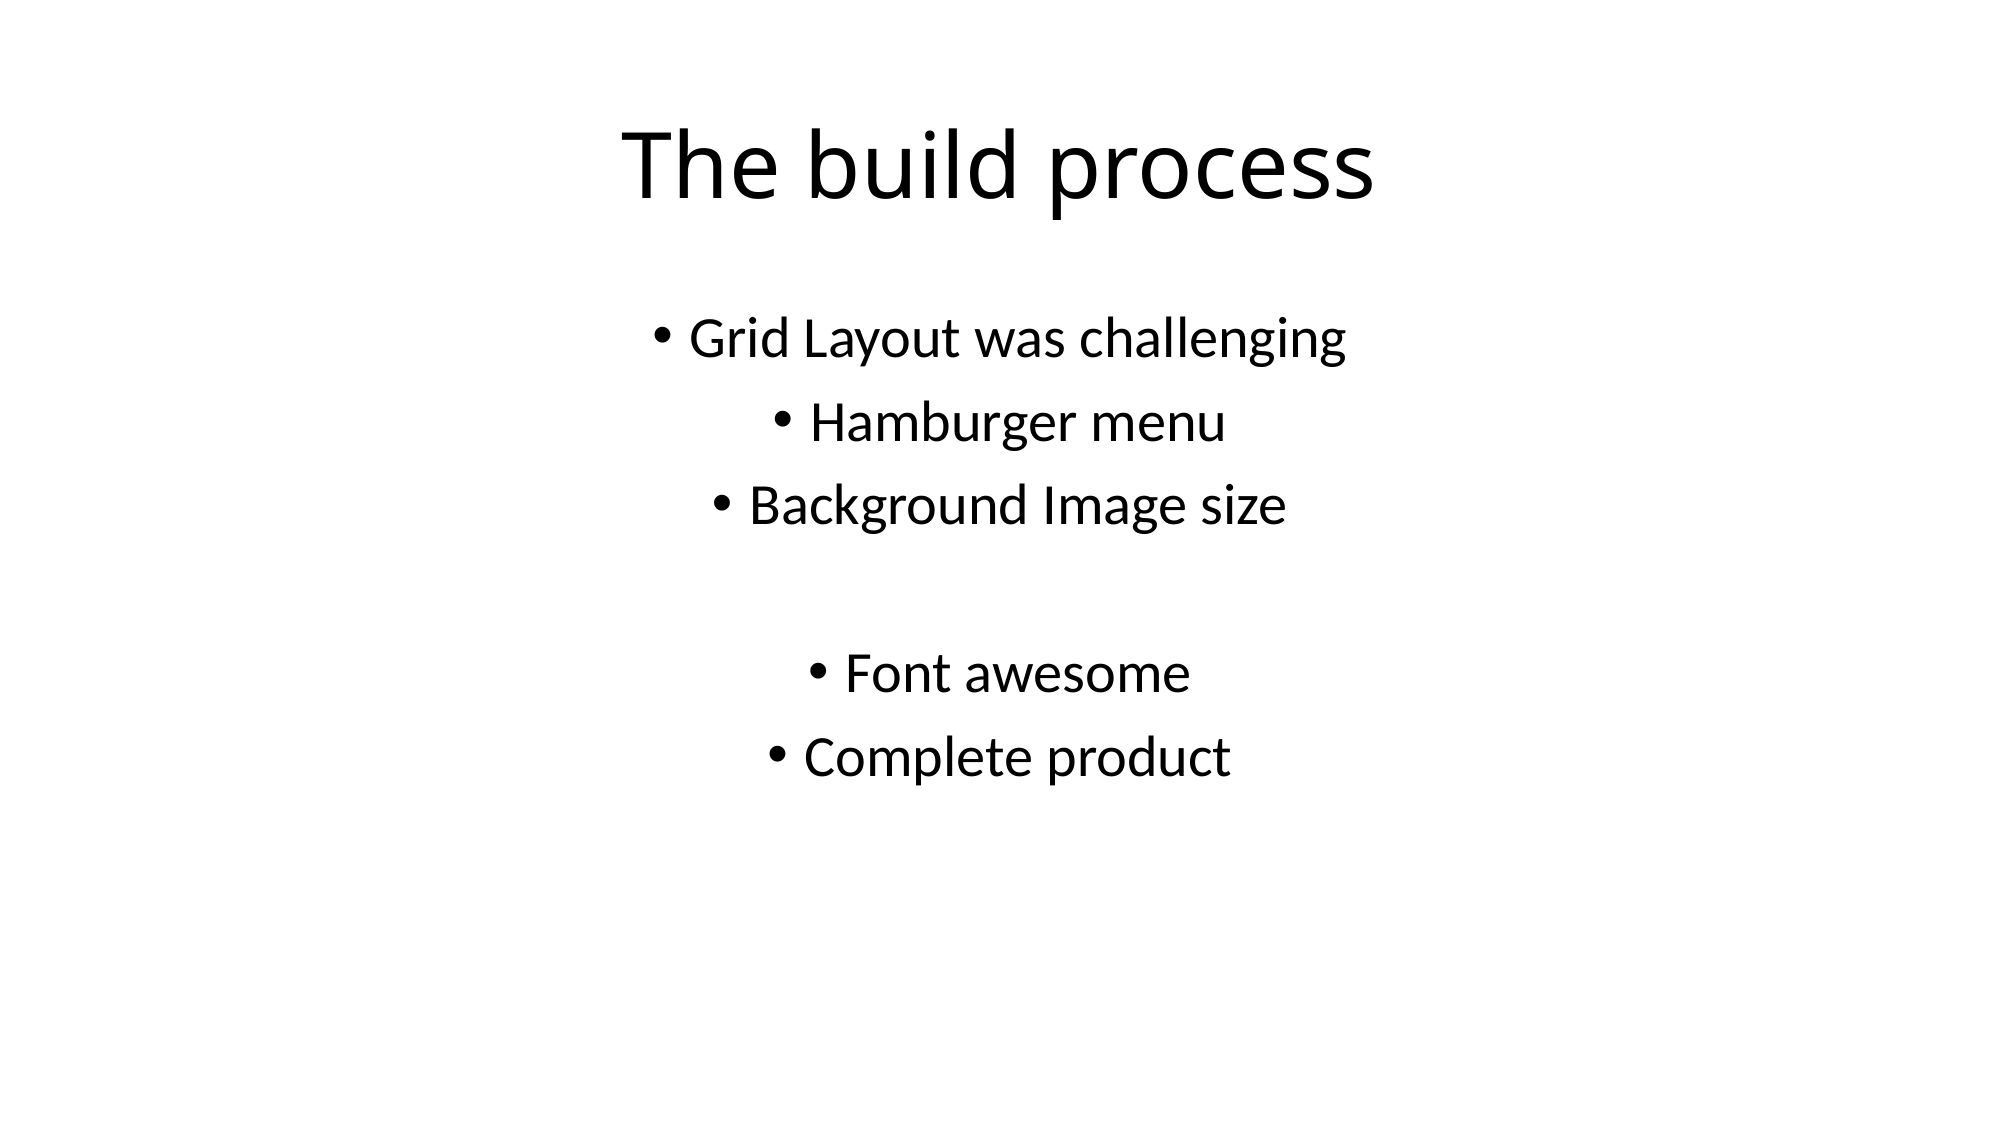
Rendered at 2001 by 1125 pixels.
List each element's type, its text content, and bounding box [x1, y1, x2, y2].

list Grid Layout was challenging Hamburger menu Background Image size Font awesome Complete product [137, 299, 1863, 1014]
title The build process [137, 59, 1863, 278]
